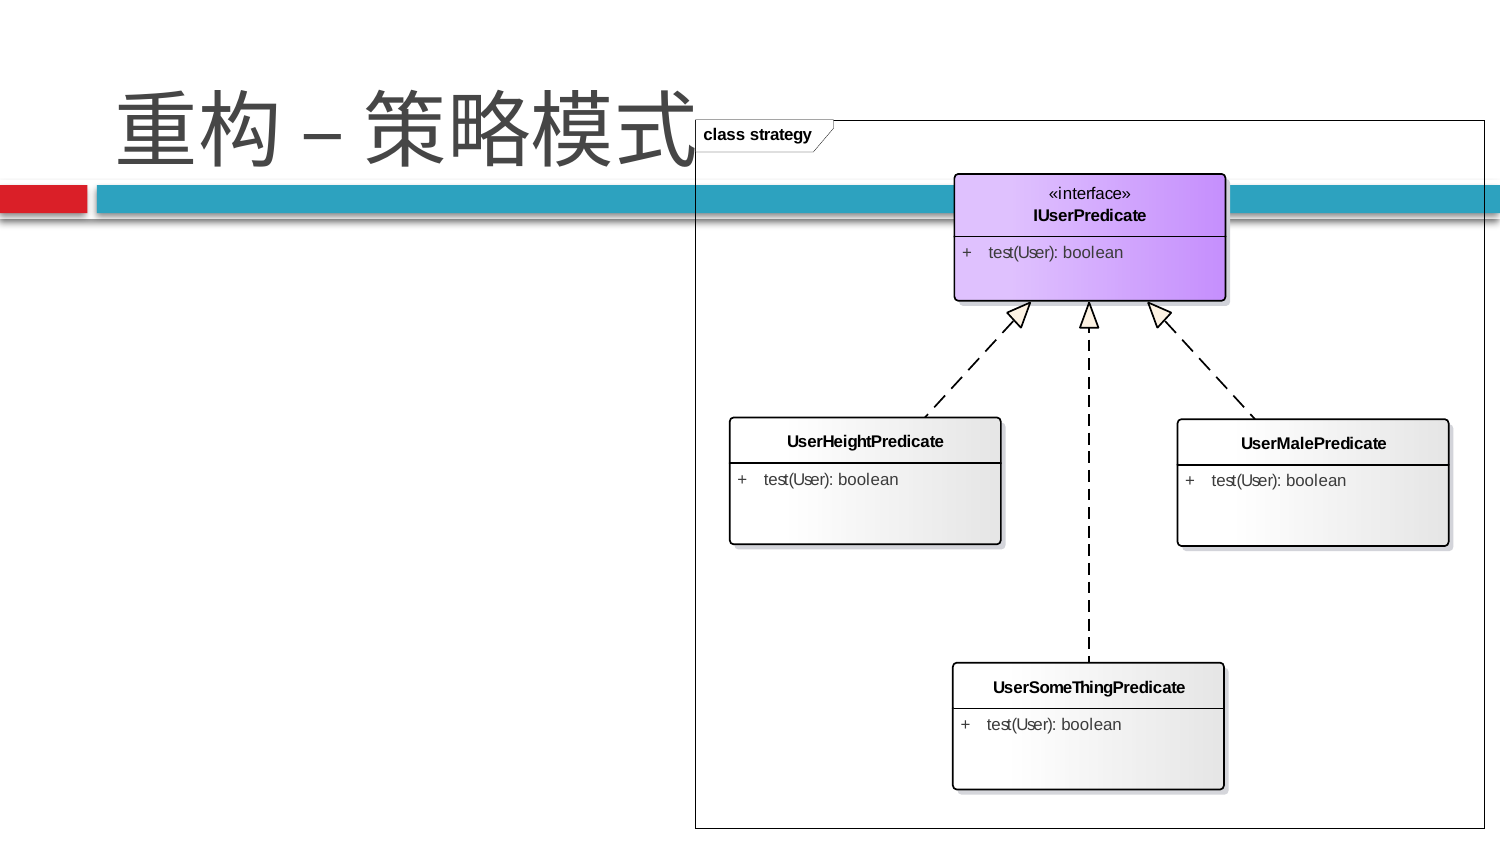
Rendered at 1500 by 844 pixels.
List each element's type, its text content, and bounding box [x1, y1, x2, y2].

title 重构 – 策略模式 [99, 19, 1438, 185]
picture [690, 114, 1490, 834]
